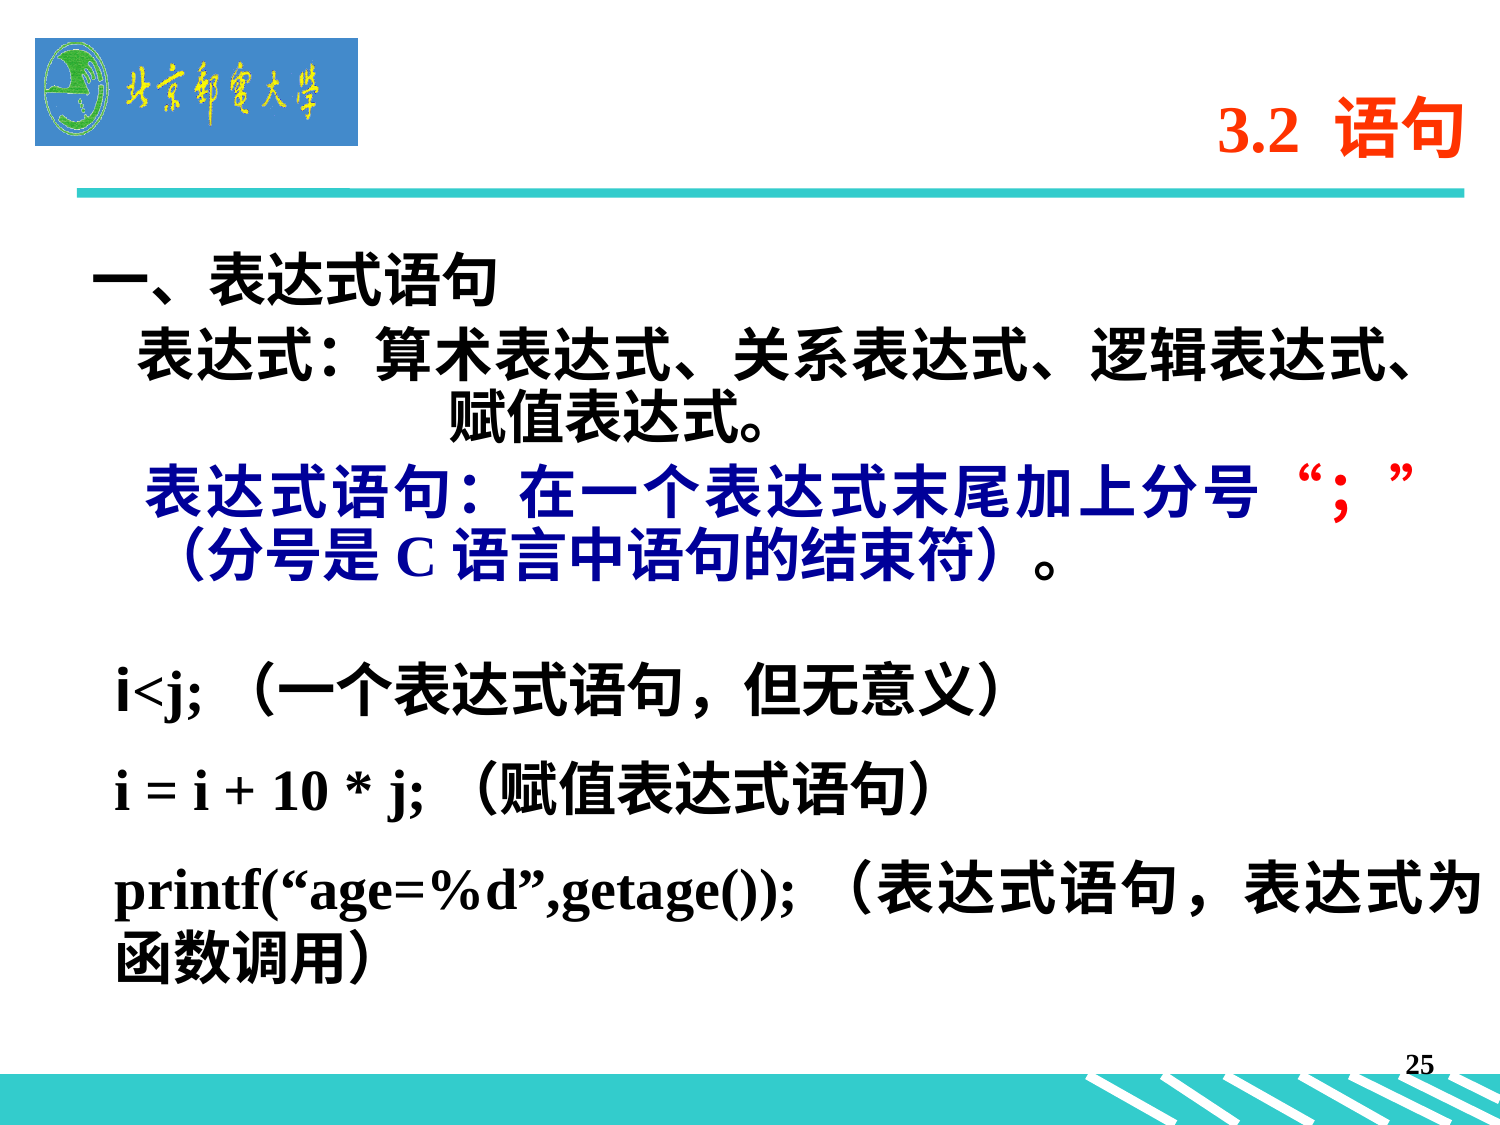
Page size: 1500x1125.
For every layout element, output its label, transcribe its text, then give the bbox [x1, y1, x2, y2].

slide_number 25 [1137, 1037, 1451, 1113]
text_box i<j;（一个表达式语句，但无意义） i = i + 10 * j;（赋值表达式语句） printf(“age=%d”,getage());（表达式语句，表达式为函数调用） [100, 645, 1500, 999]
list 一、表达式语句 表达式：算术表达式、关系表达式、逻辑表达式、 赋值表达式。 表达式语句：在一个表达式末尾加上分号“；”（分号是C语言中语句的结束符）。 [76, 243, 1463, 582]
picture [34, 37, 358, 146]
title 3.2 语句 [207, 66, 1483, 185]
